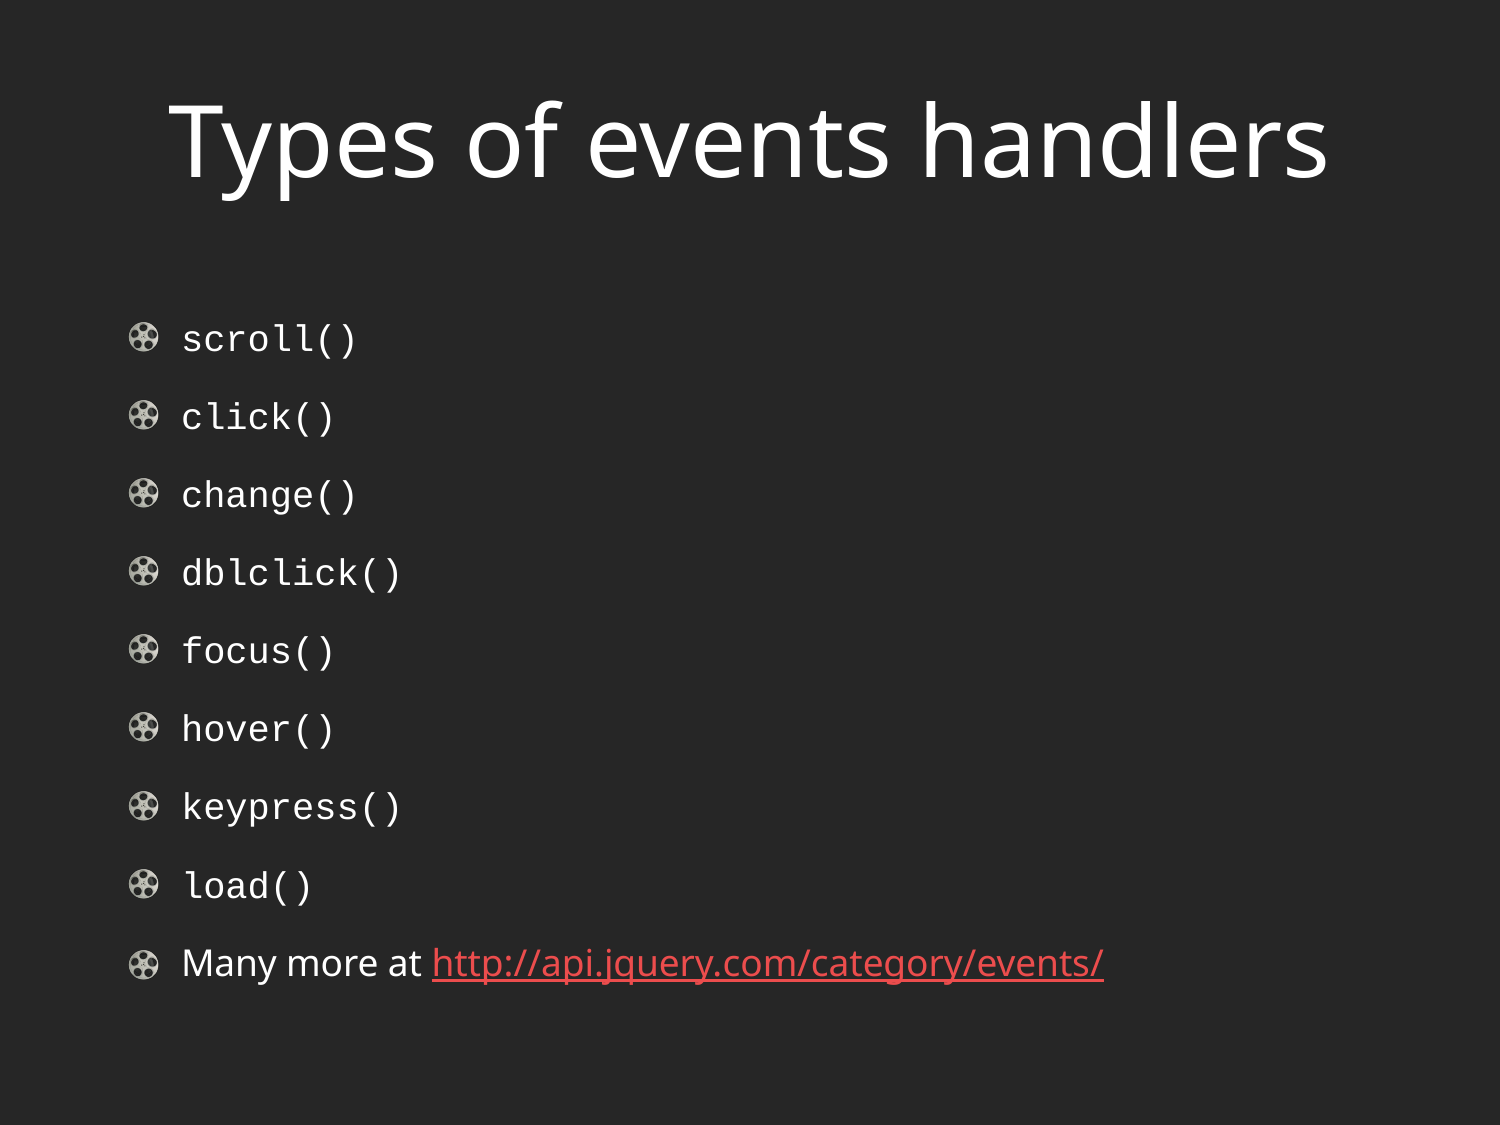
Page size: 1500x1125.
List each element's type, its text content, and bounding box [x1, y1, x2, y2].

picture [127, 398, 160, 431]
picture [127, 320, 160, 353]
title Types of events handlers [112, 19, 1388, 255]
picture [127, 632, 160, 665]
picture [127, 476, 160, 509]
picture [127, 710, 160, 743]
list scroll() click() change() dblclick() focus() hover() keypress() load() Many more at http://api.jquery.com/category/events/ [112, 306, 1388, 1005]
picture [127, 554, 160, 587]
picture [127, 867, 160, 900]
picture [127, 948, 160, 981]
picture [127, 789, 160, 822]
